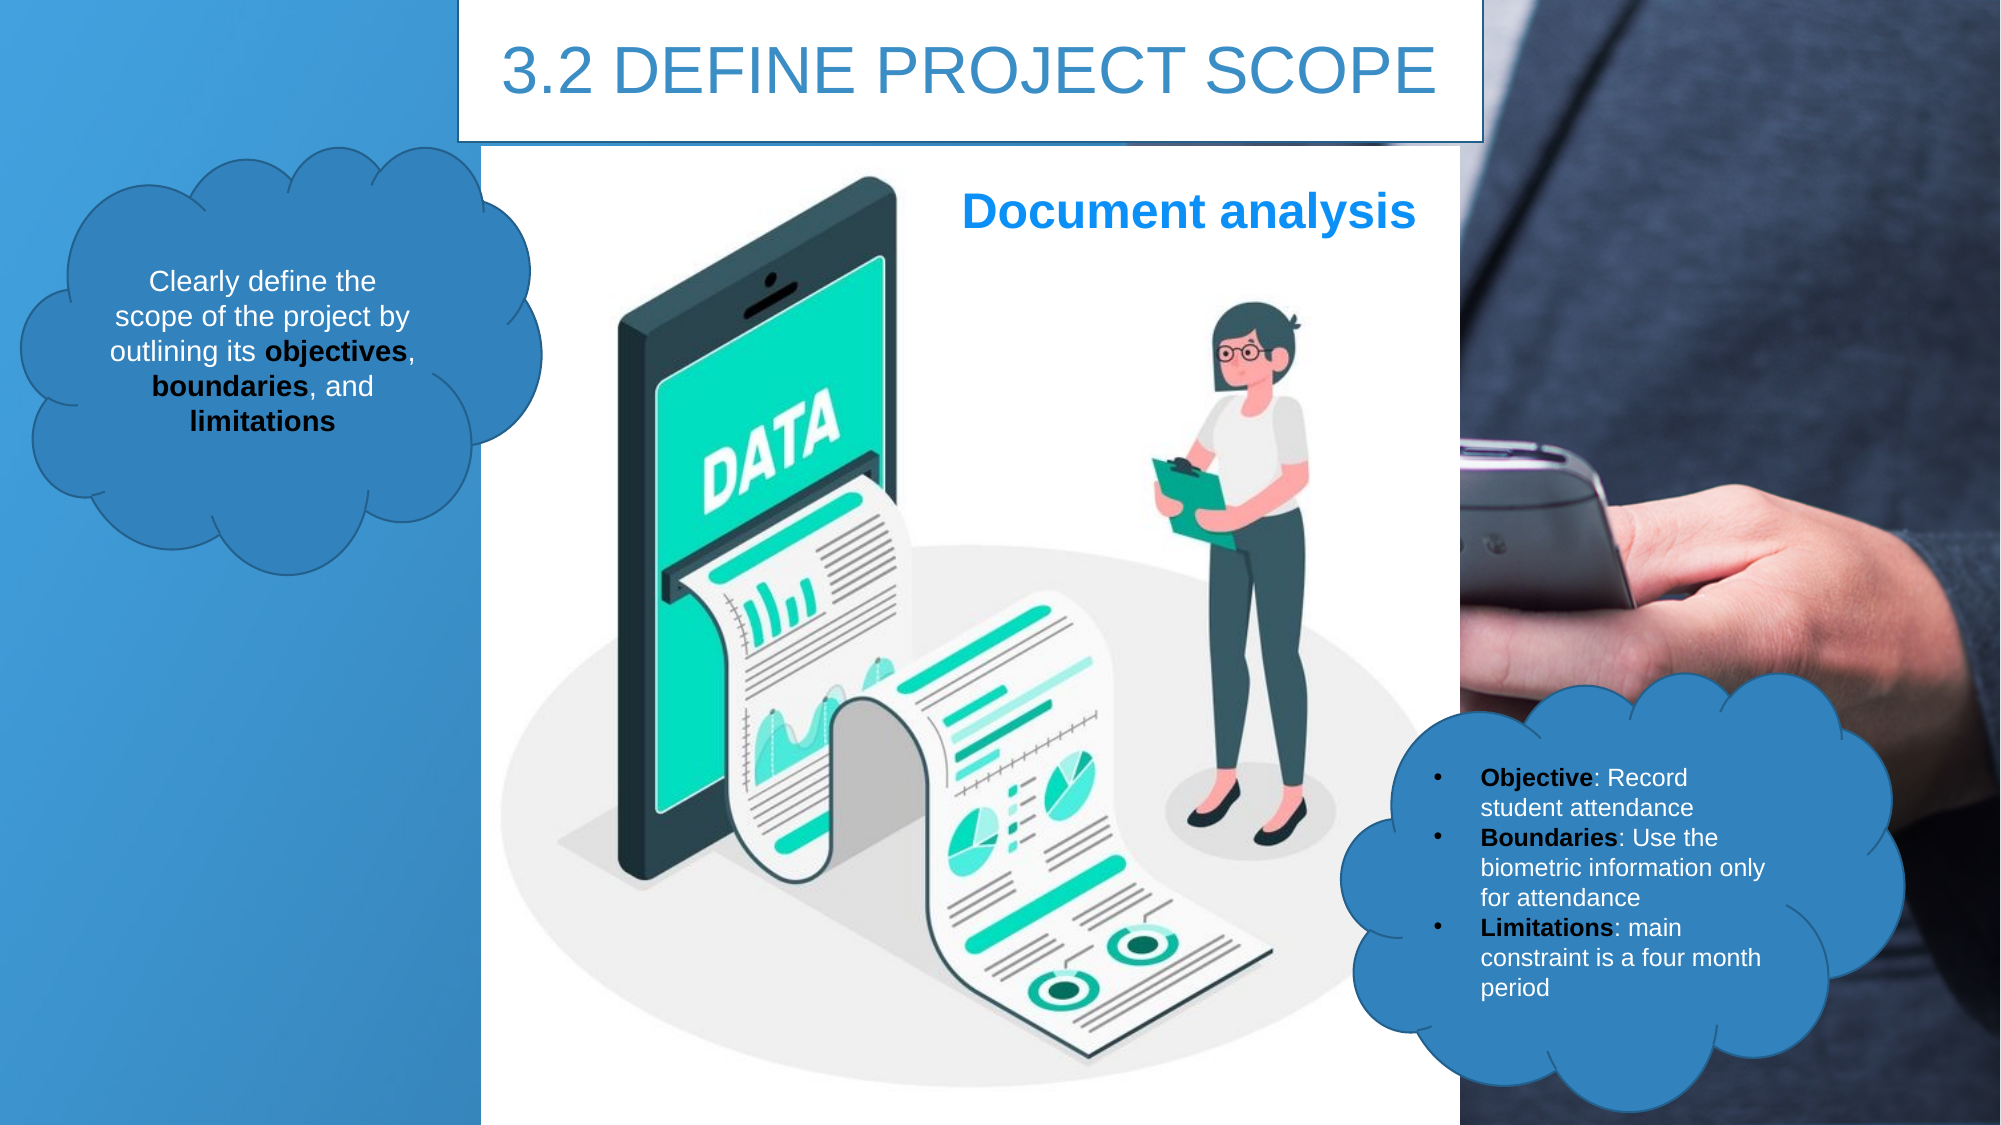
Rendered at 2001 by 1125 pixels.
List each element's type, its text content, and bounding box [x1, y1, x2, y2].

text_box Objective: Record student attendance Boundaries: Use the biometric information only for attendance Limitations: main constraint is a four month period [1460, 672, 1906, 1114]
picture [0, 0, 2001, 1125]
text_box Clearly define the scope of the project by outlining its objectives, boundaries, and limitations [19, 146, 481, 577]
text_box 3.2 DEFINE PROJECT SCOPE [457, 0, 1484, 143]
